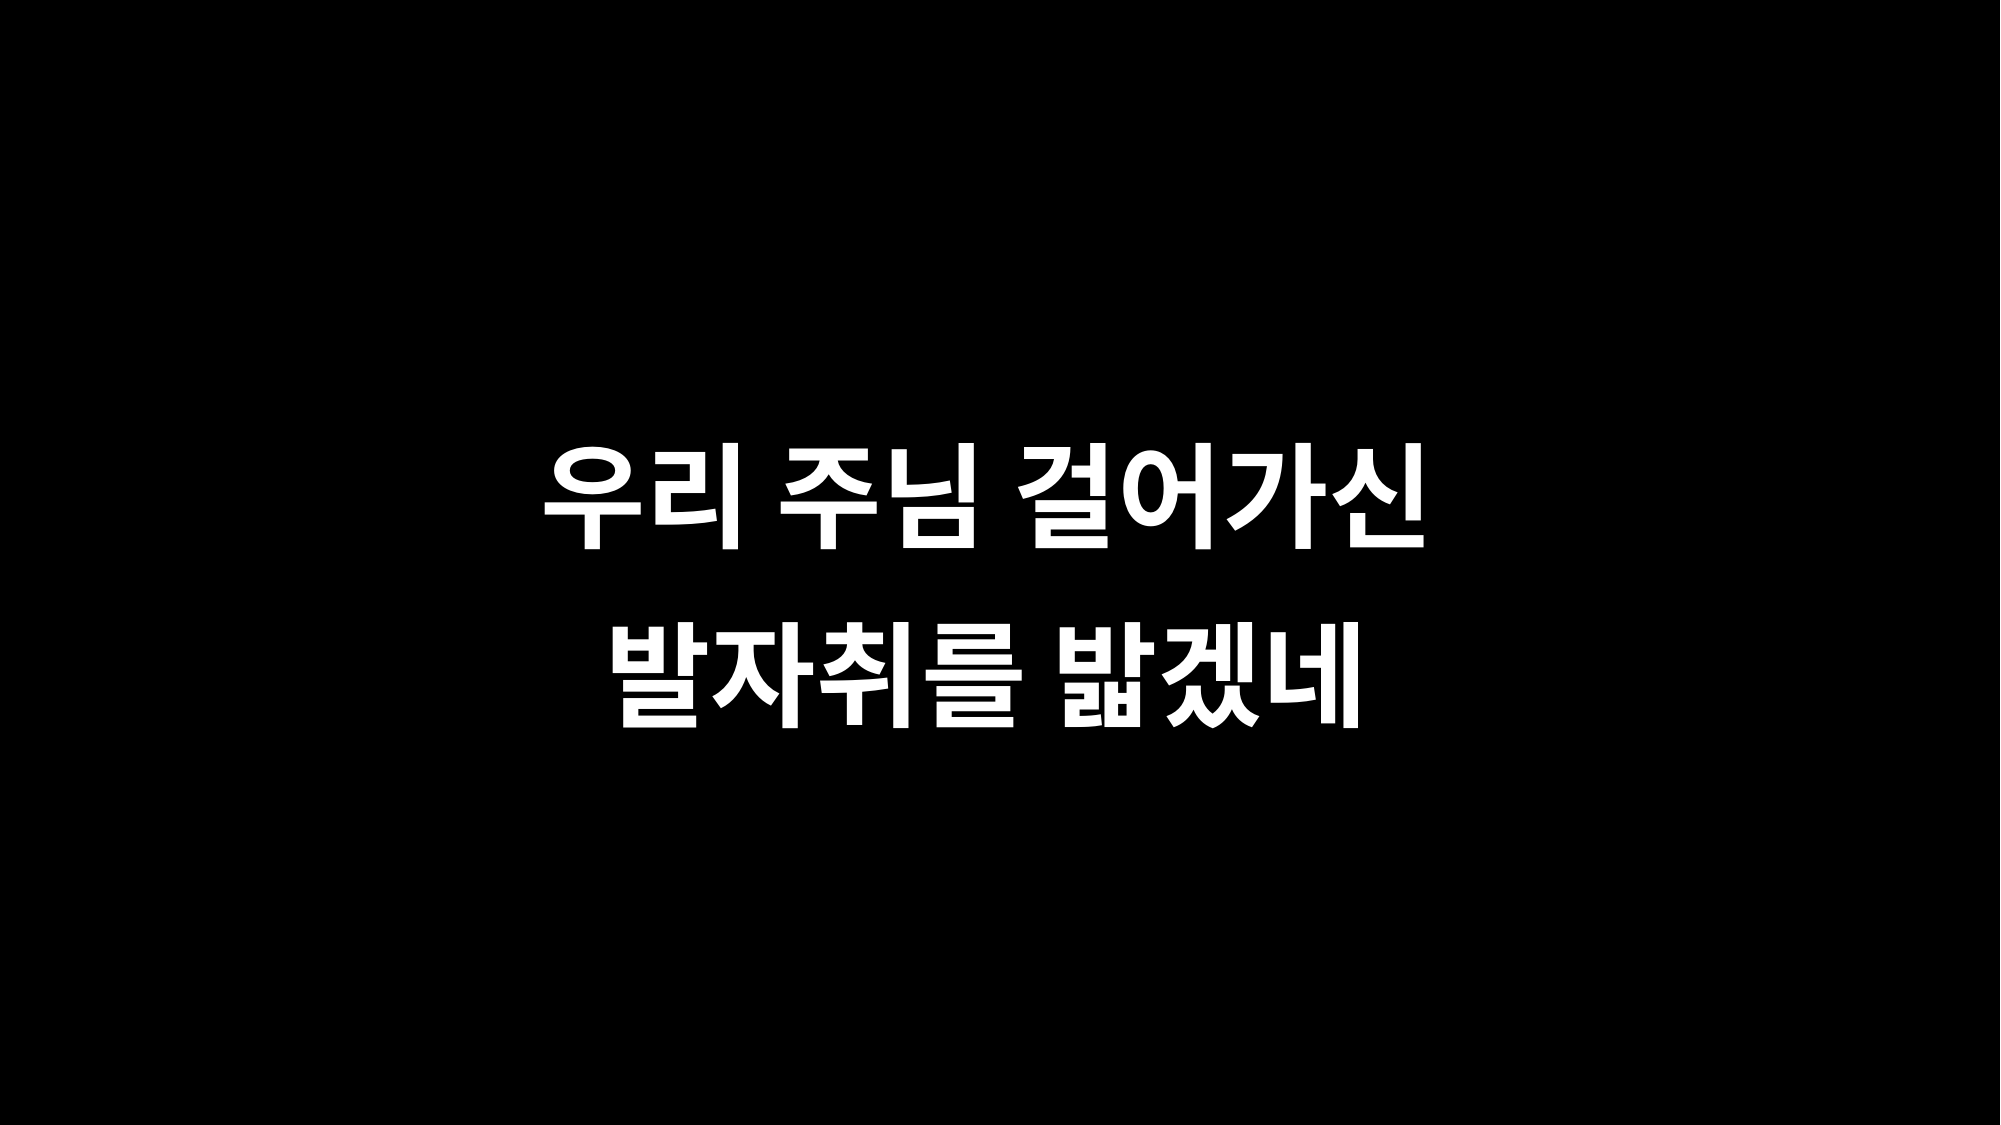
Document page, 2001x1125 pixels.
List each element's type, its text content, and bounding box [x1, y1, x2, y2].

text_box 우리 주님 걸어가신 발자취를 밟겠네 [0, 376, 2000, 749]
